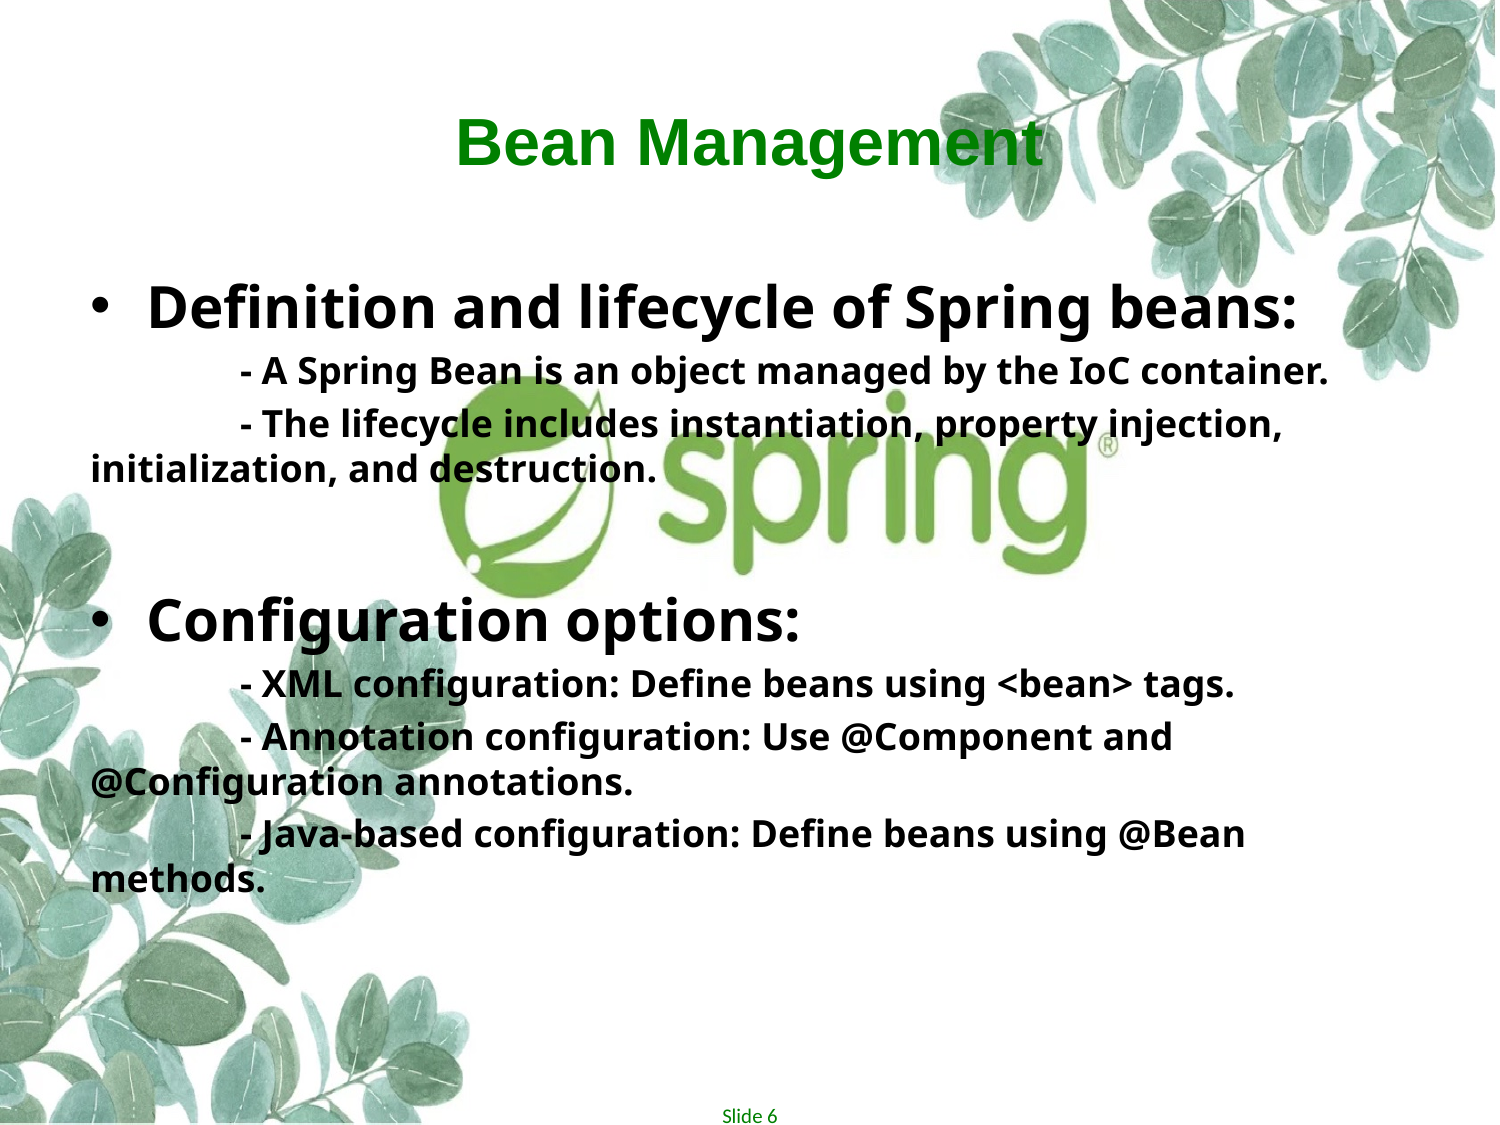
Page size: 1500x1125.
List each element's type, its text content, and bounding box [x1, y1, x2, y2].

text_box Slide 6 [707, 1050, 793, 1125]
list Definition and lifecycle of Spring beans: - A Spring Bean is an object managed by the IoC container. - The lifecycle includes instantiation, property injection, initialization, and destruction. Configuration options: - XML configuration: Define beans using <bean> tags. - Annotation configuration: Use @Component and @Configuration annotations. - Java-based configuration: Define beans using @Bean methods. [75, 262, 1425, 1005]
picture [0, 0, 1500, 1125]
title Bean Management [75, 45, 1425, 233]
